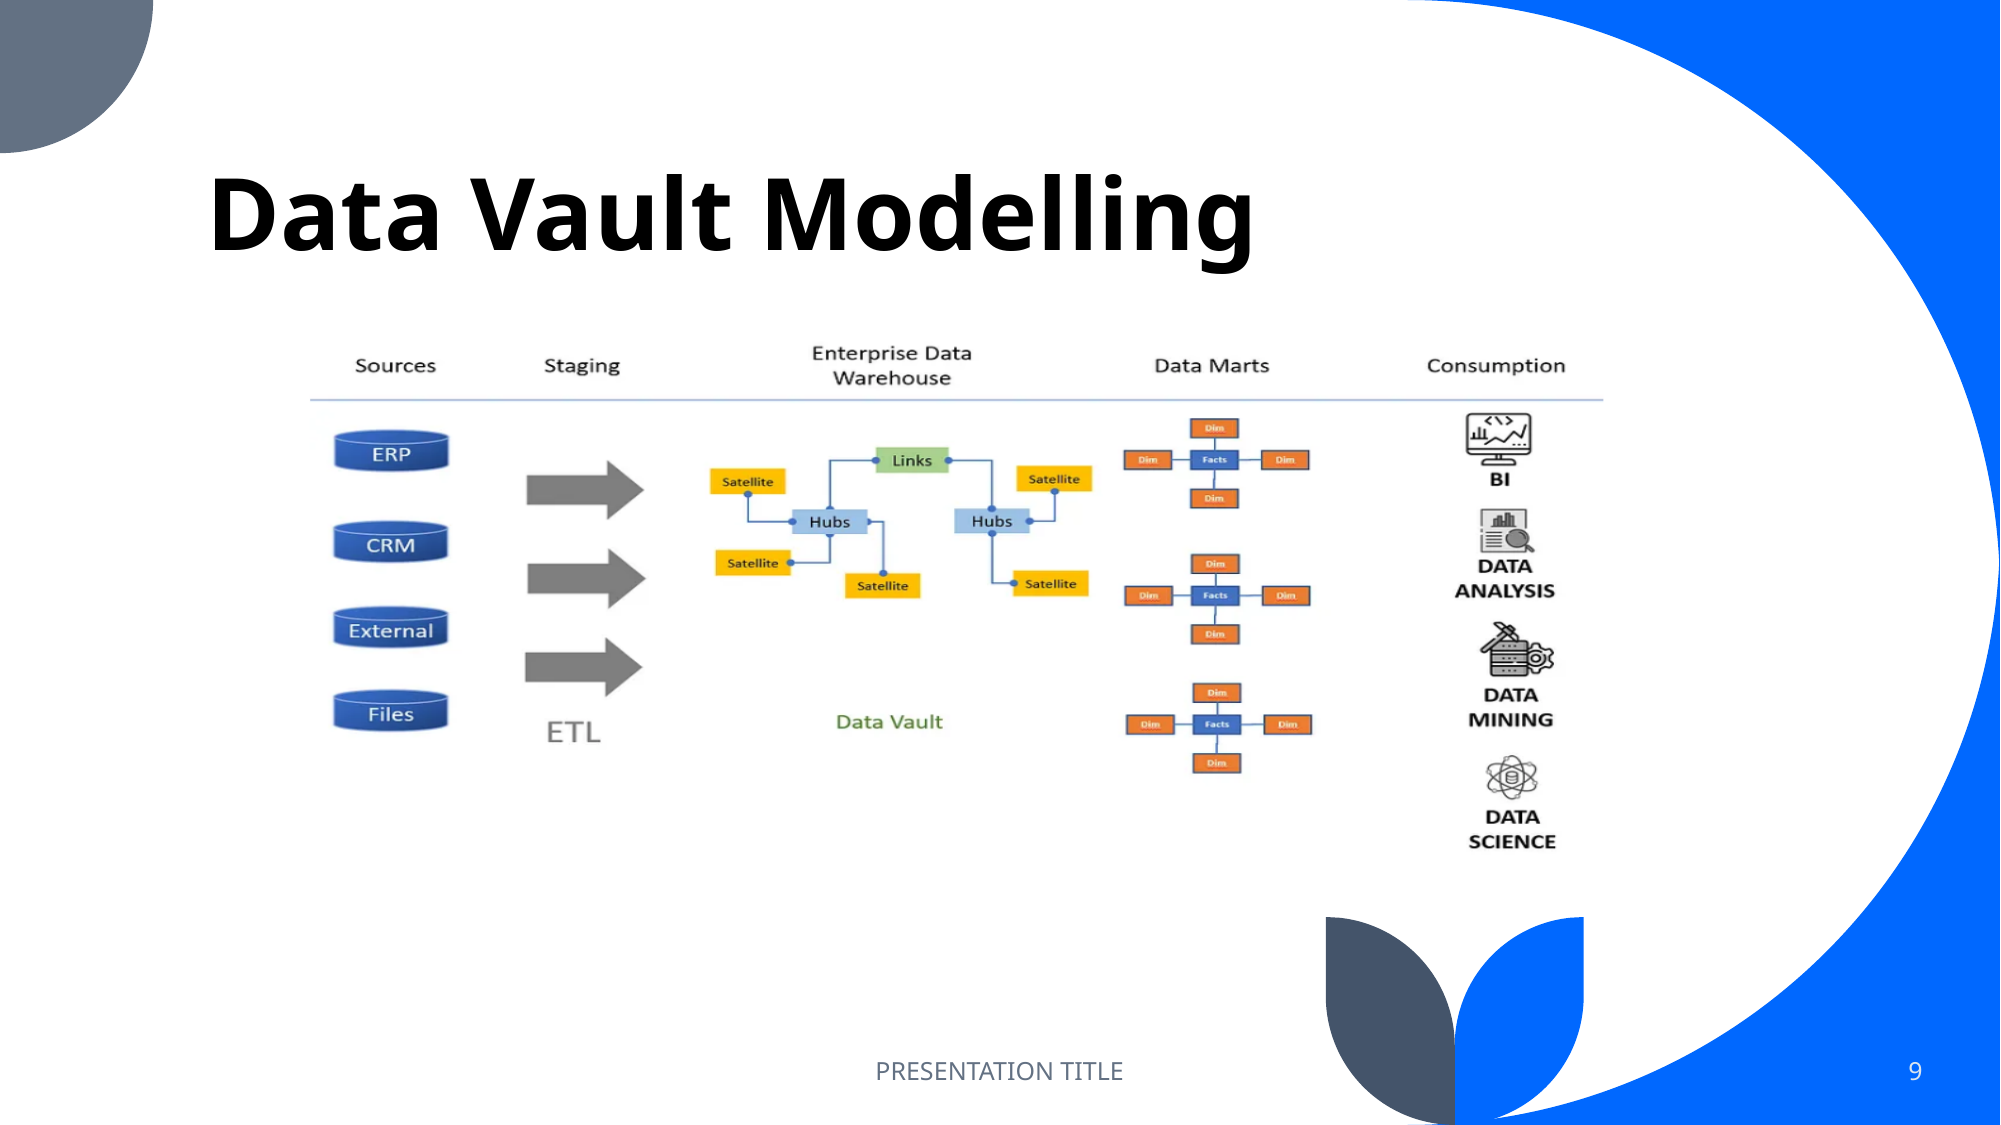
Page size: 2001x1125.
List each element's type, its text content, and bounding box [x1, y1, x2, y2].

title Data Vault Modelling [191, 62, 1796, 280]
slide_number 9 [1665, 1042, 1938, 1103]
footer PRESENTATION TITLE [662, 1042, 1338, 1103]
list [257, 320, 1625, 874]
